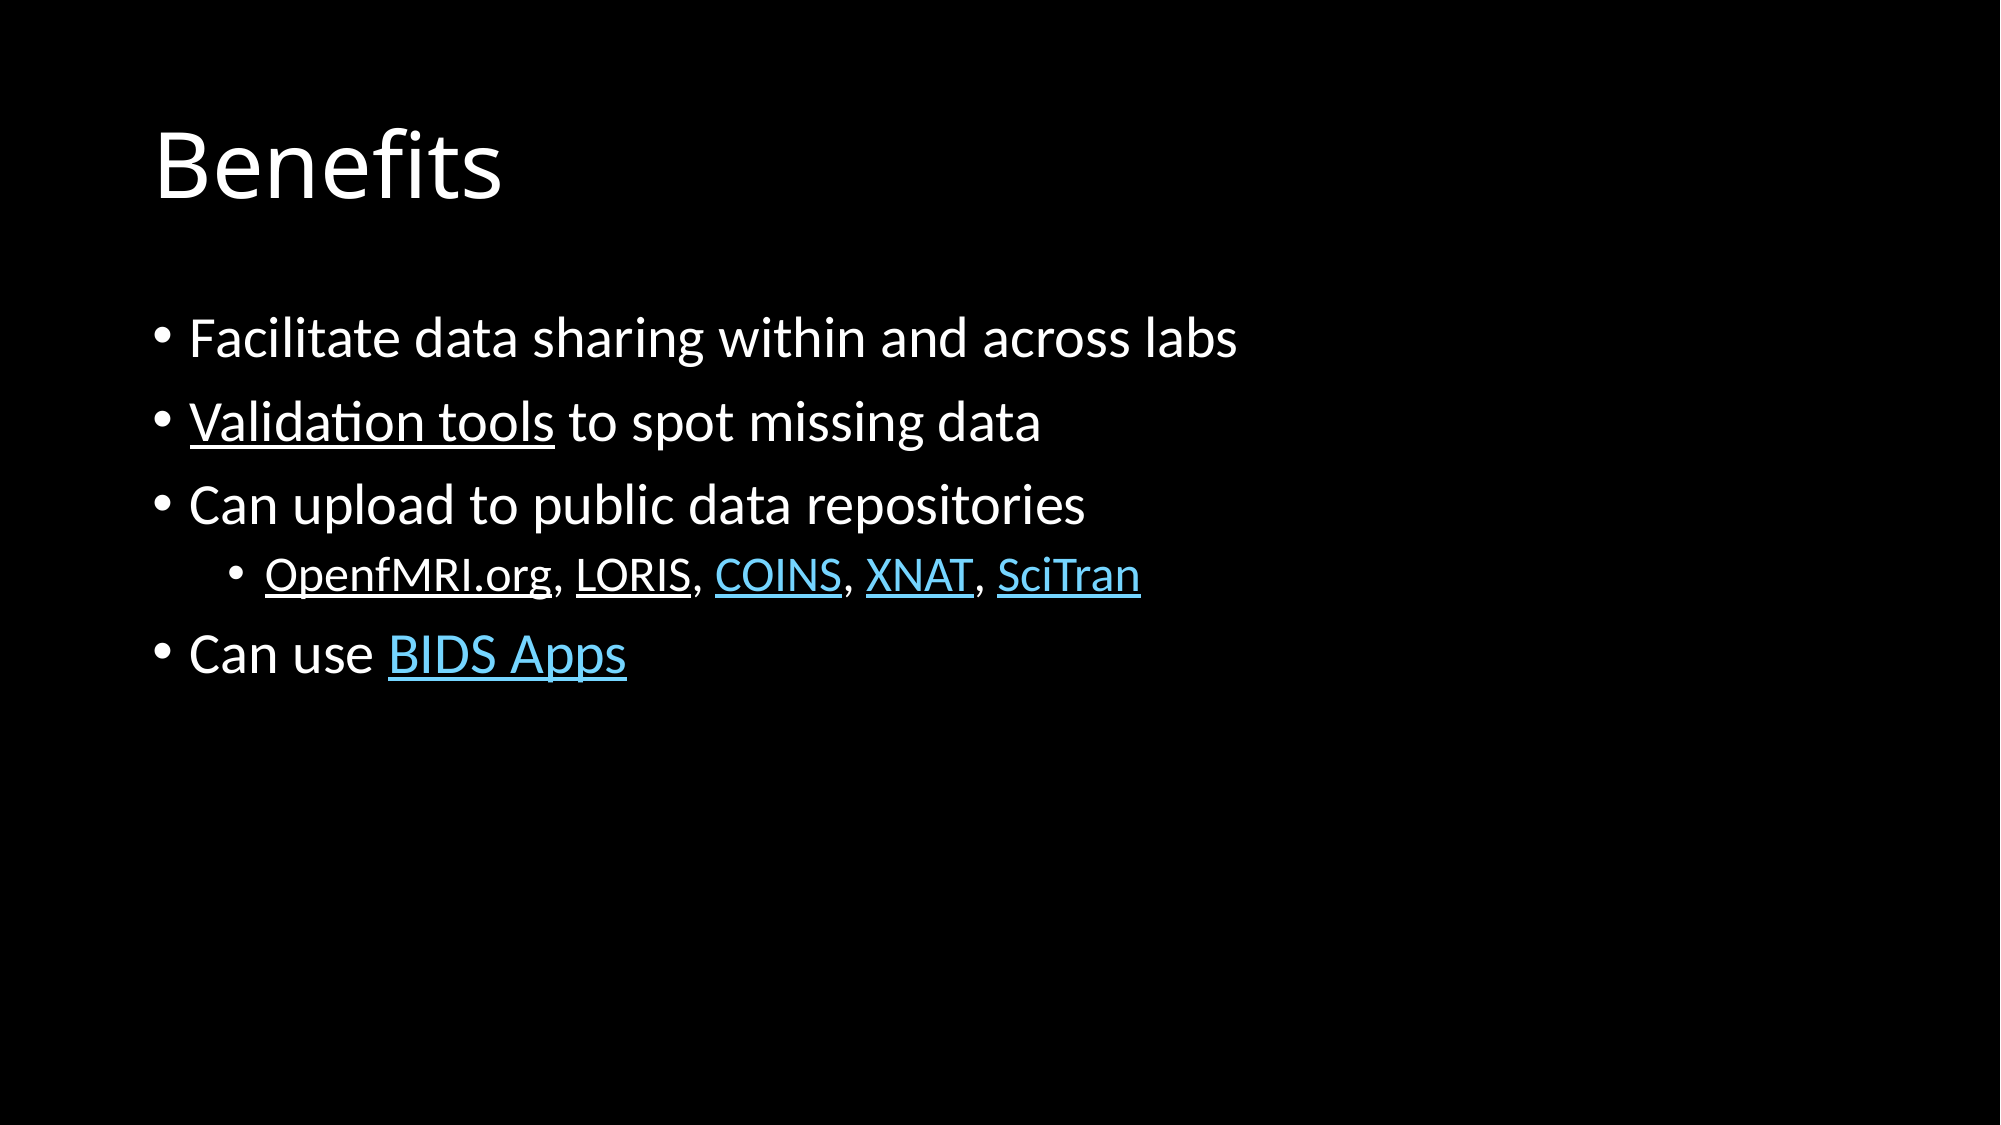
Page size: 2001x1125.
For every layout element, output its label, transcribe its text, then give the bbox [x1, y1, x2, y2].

list Facilitate data sharing within and across labs Validation tools to spot missing data Can upload to public data repositories OpenfMRI.org, LORIS, COINS, XNAT, SciTran Can use BIDS Apps [137, 299, 1863, 1014]
title Benefits [137, 59, 1863, 278]
